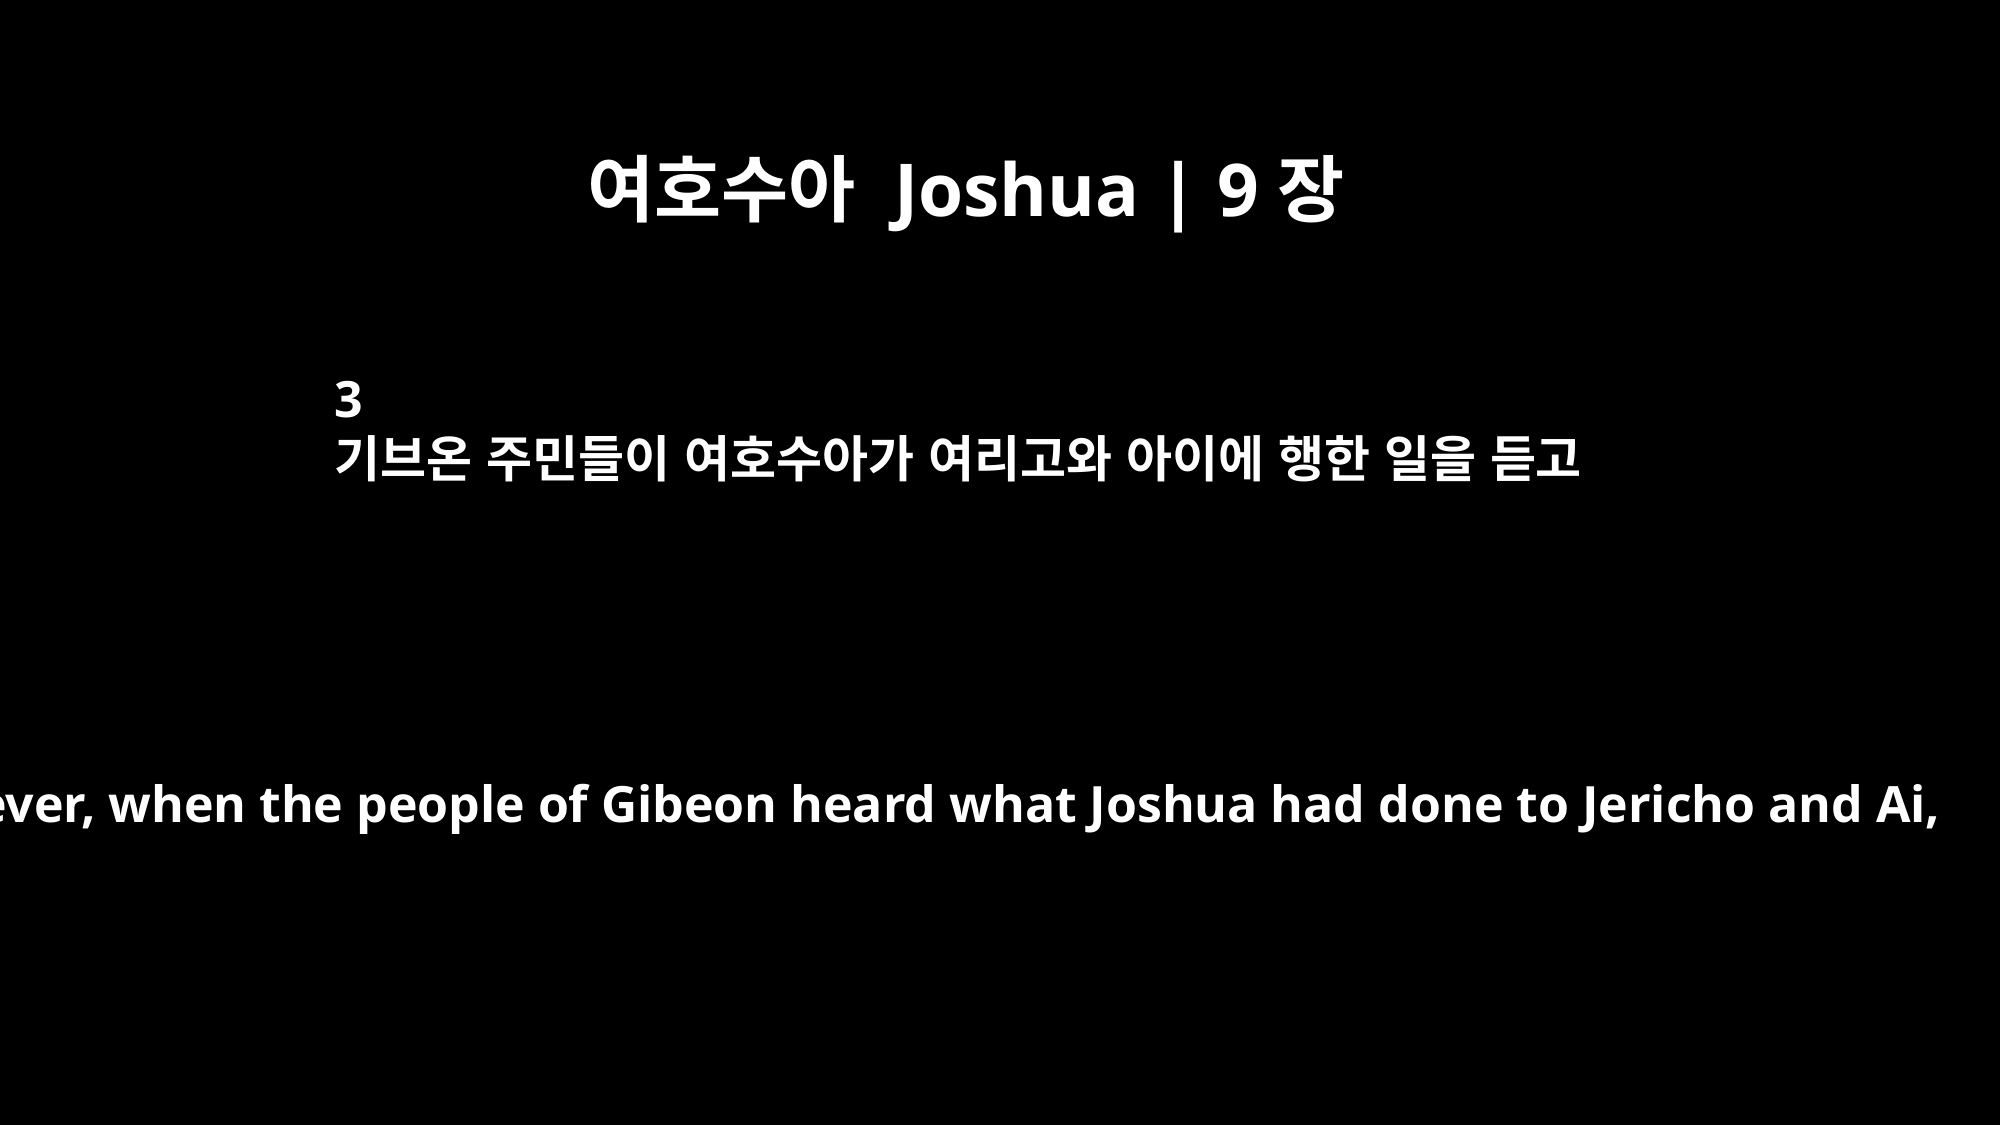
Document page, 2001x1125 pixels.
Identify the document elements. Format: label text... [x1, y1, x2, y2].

text_box However, when the people of Gibeon heard what Joshua had done to Jericho and Ai, [0, 764, 1957, 840]
text_box 3 기브온 주민들이 여호수아가 여리고와 아이에 행한 일을 듣고 [319, 359, 1598, 495]
text_box 여호수아 Joshua | 9장 [572, 136, 1360, 239]
